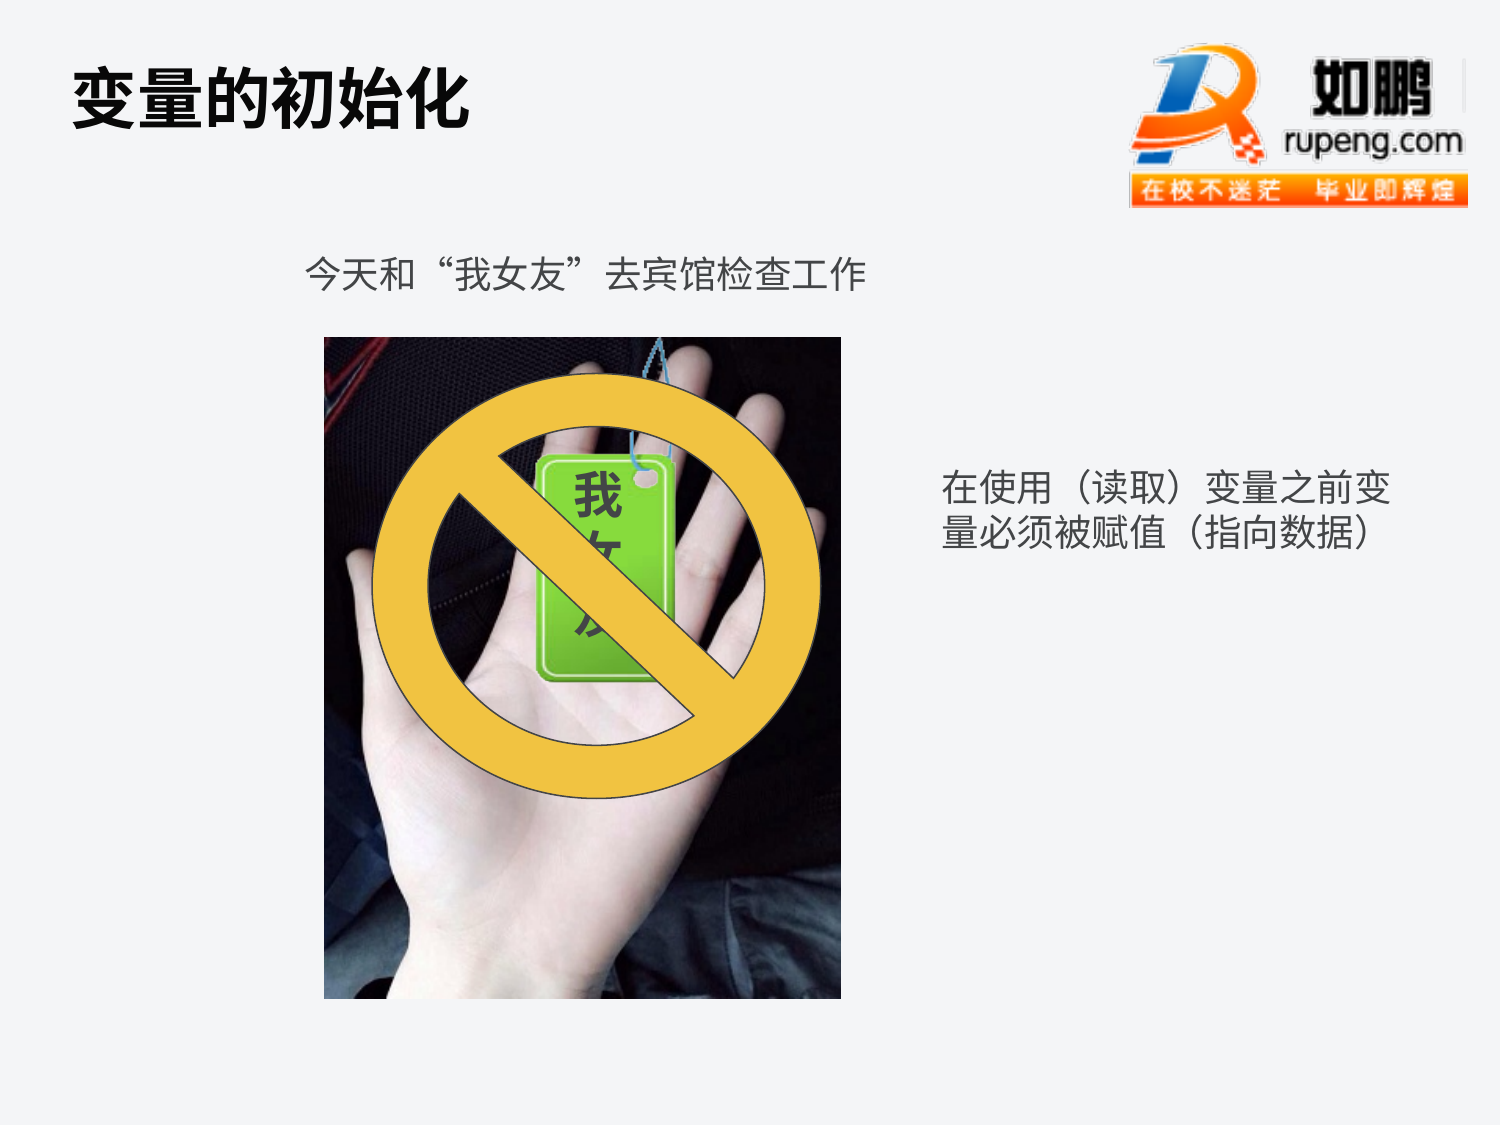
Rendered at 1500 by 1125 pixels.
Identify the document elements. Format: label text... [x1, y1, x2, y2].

picture [1128, 42, 1468, 208]
text_box 今天和“我女友”去宾馆检查工作 [289, 243, 1058, 304]
title 变量的初始化 [55, 45, 1434, 158]
text_box 在使用（读取）变量之前变量必须被赋值（指向数据） [927, 456, 1424, 561]
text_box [513, 337, 704, 693]
picture [324, 337, 841, 1000]
